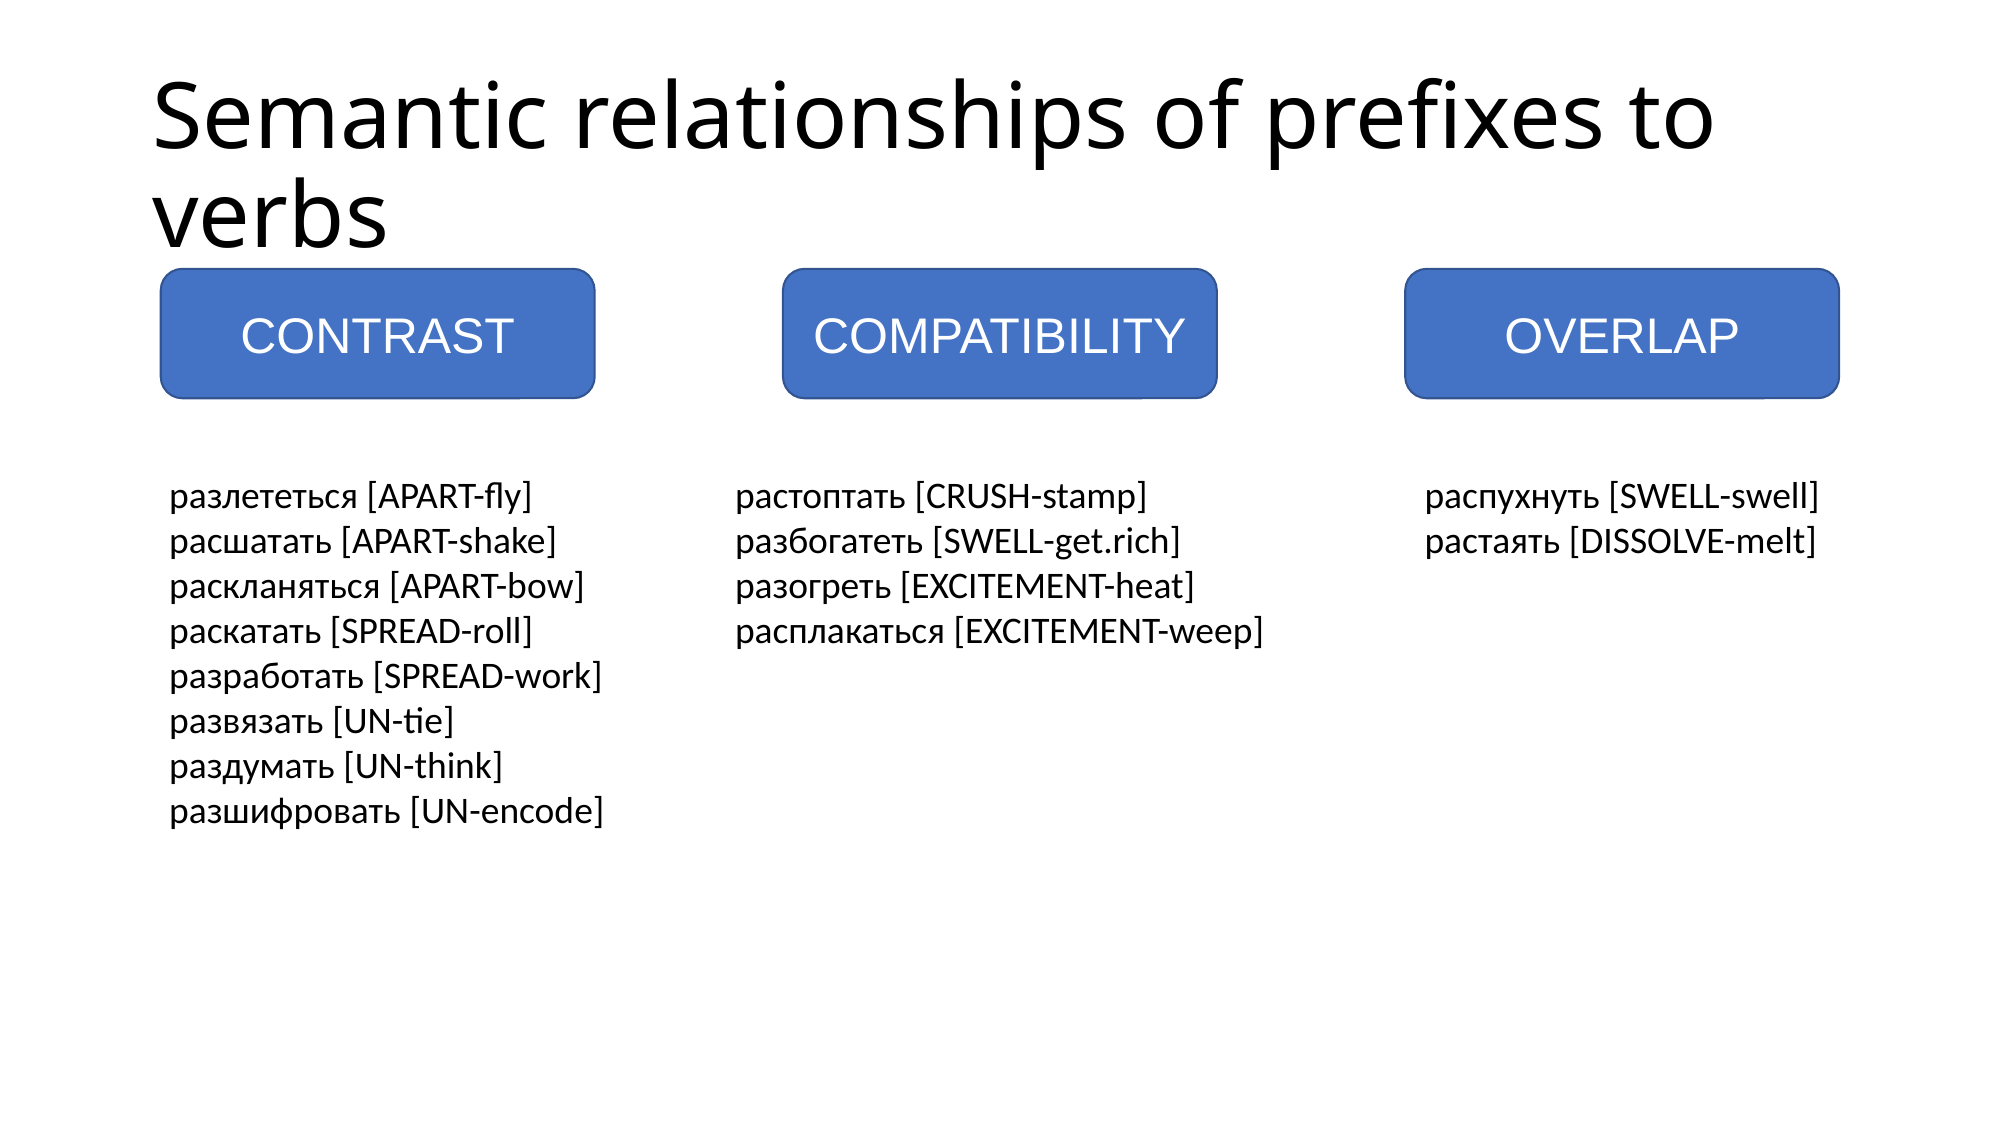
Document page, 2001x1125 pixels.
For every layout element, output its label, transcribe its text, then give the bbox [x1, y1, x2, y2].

text_box растоптать [CRUSH-stamp] разбогатеть [SWELL-get.rich] разогреть [EXCITEMENT-heat] расплакаться [EXCITEMENT-weep] [720, 463, 1280, 659]
title Semantic relationships of prefixes to verbs [137, 59, 1863, 278]
text_box CONTRAST [159, 267, 596, 400]
text_box разлететься [APART-fly] расшатать [APART-shake] раскланяться [APART-bow] раскатать [SPREAD-roll] разработать [SPREAD-work] развязать [UN-tie] раздумать [UN-think] разшифровать [UN-encode] [154, 463, 620, 839]
text_box OVERLAP [1404, 267, 1841, 400]
text_box распухнуть [SWELL-swell] растаять [DISSOLVE-melt] [1409, 463, 1835, 569]
text_box COMPATIBILITY [781, 267, 1218, 400]
